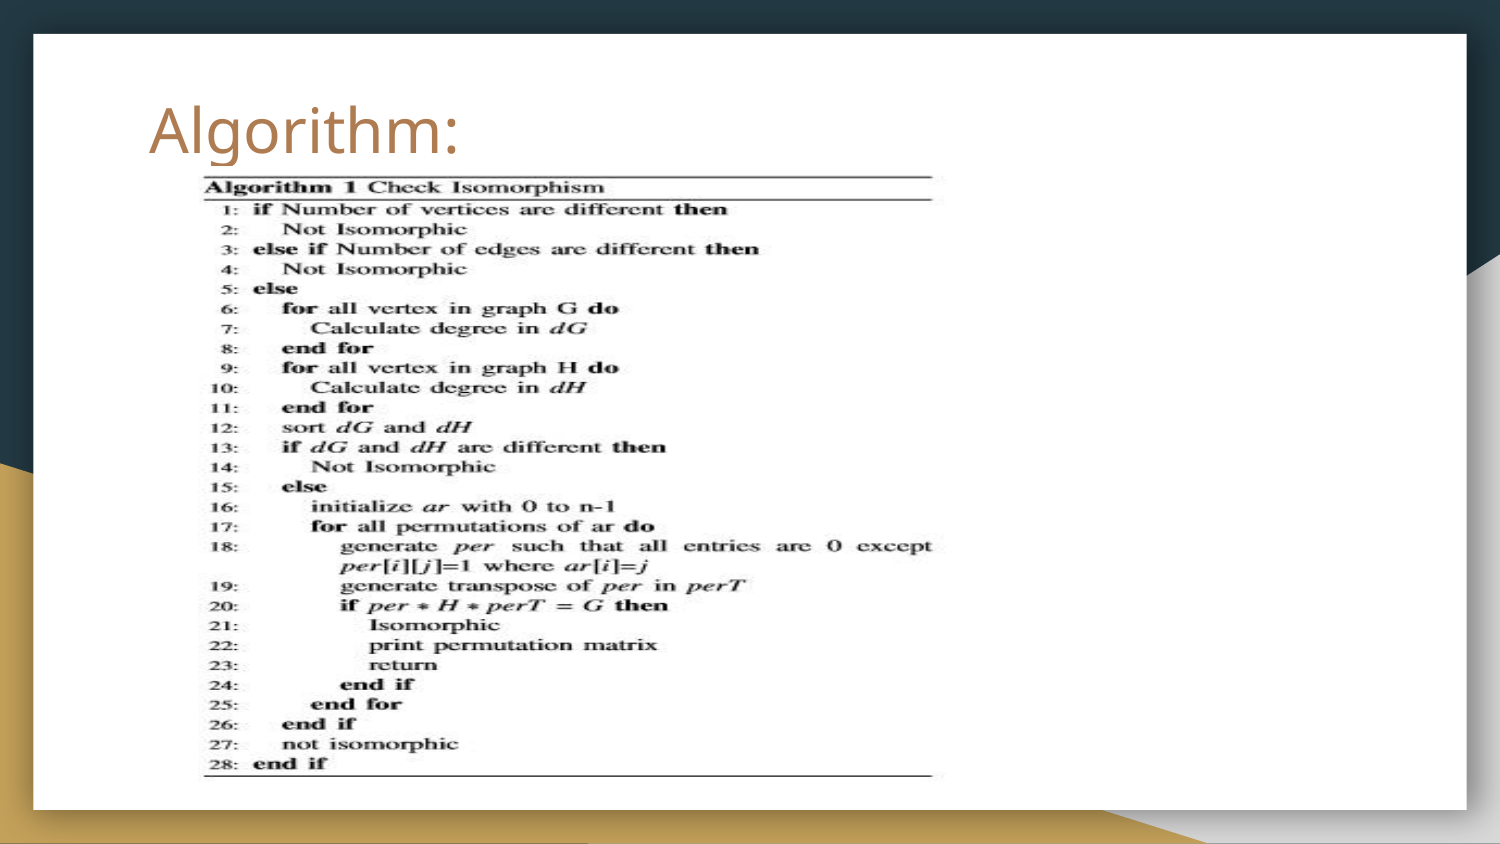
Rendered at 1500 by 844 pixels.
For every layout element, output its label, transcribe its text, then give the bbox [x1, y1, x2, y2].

title Algorithm: [134, 76, 1366, 233]
picture [198, 166, 1071, 798]
